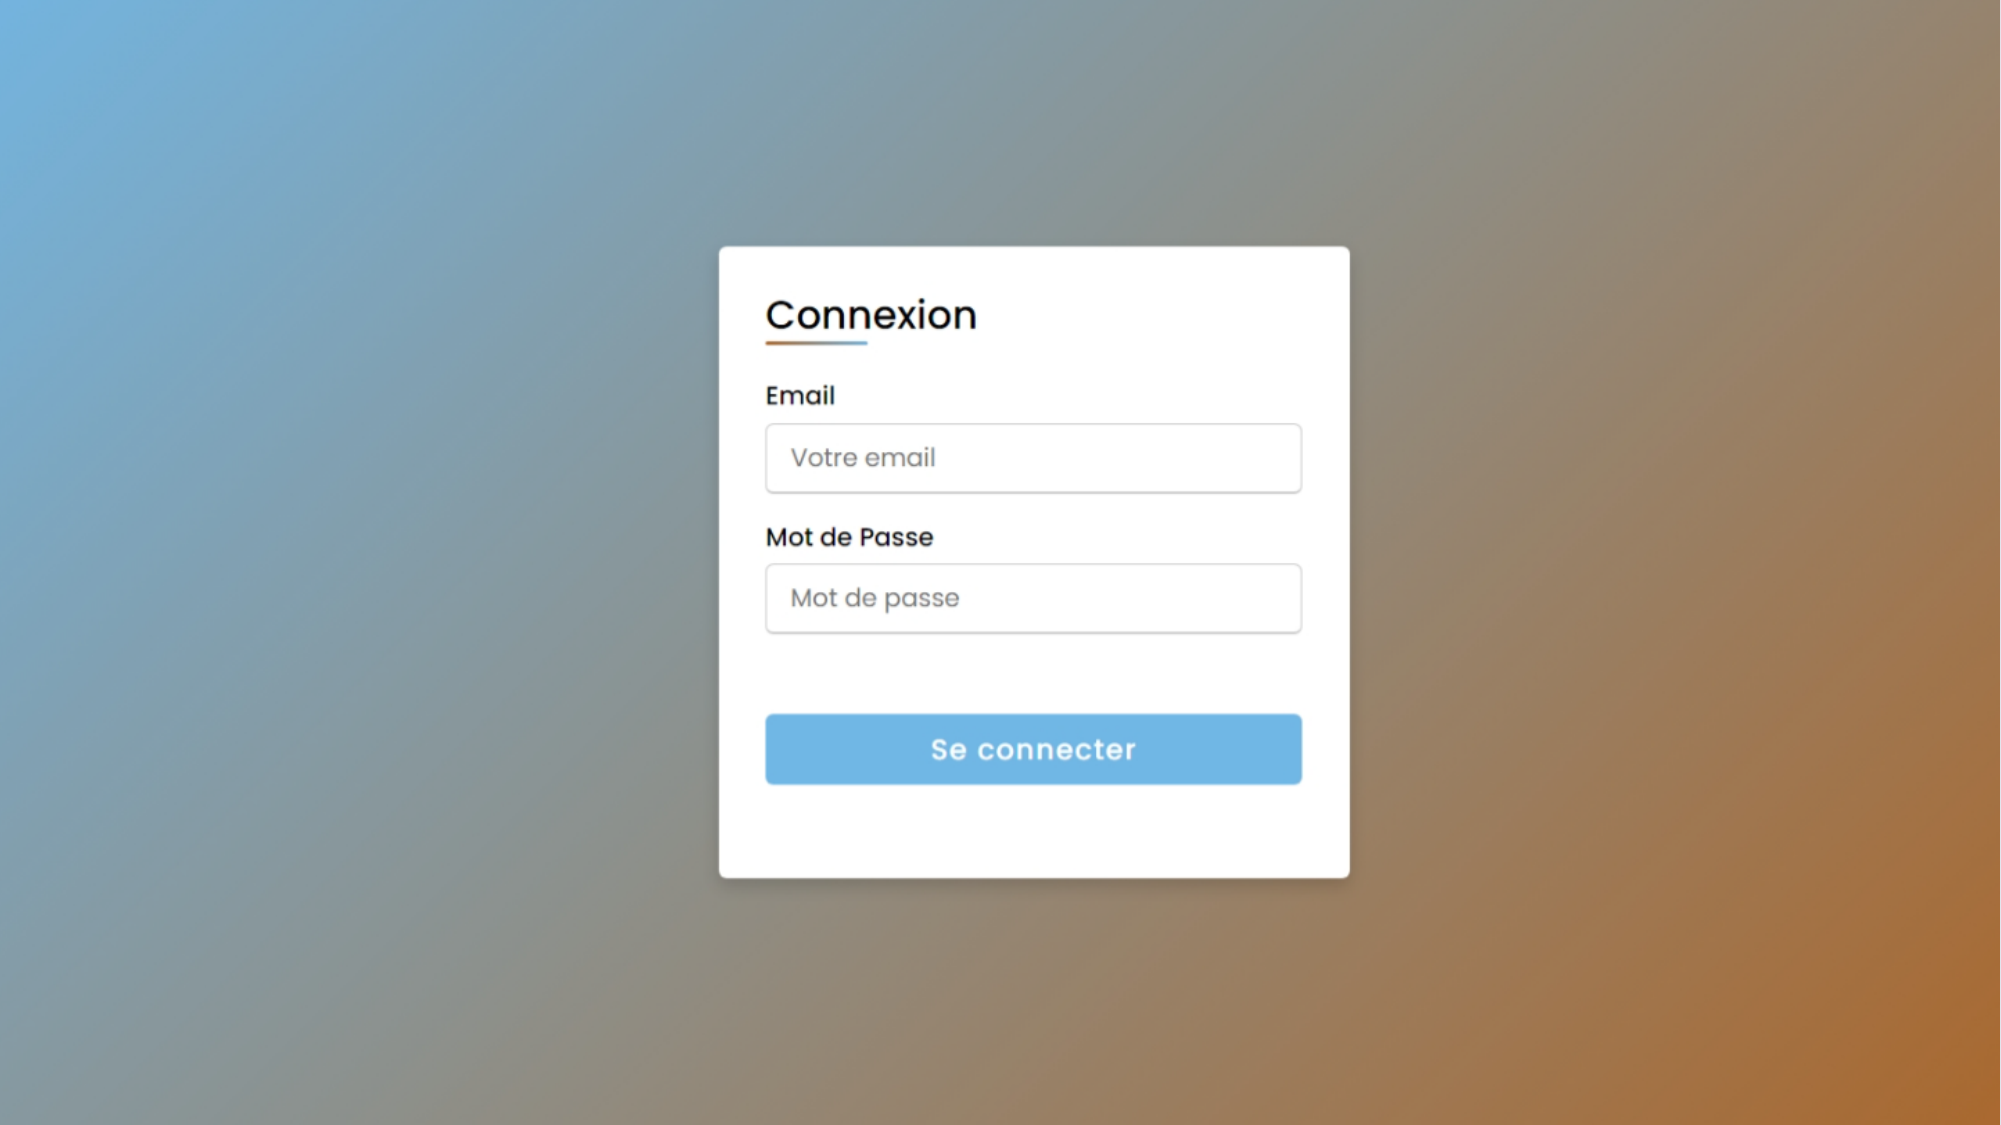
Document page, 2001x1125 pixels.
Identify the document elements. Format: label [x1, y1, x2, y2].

list [0, 0, 2000, 1125]
